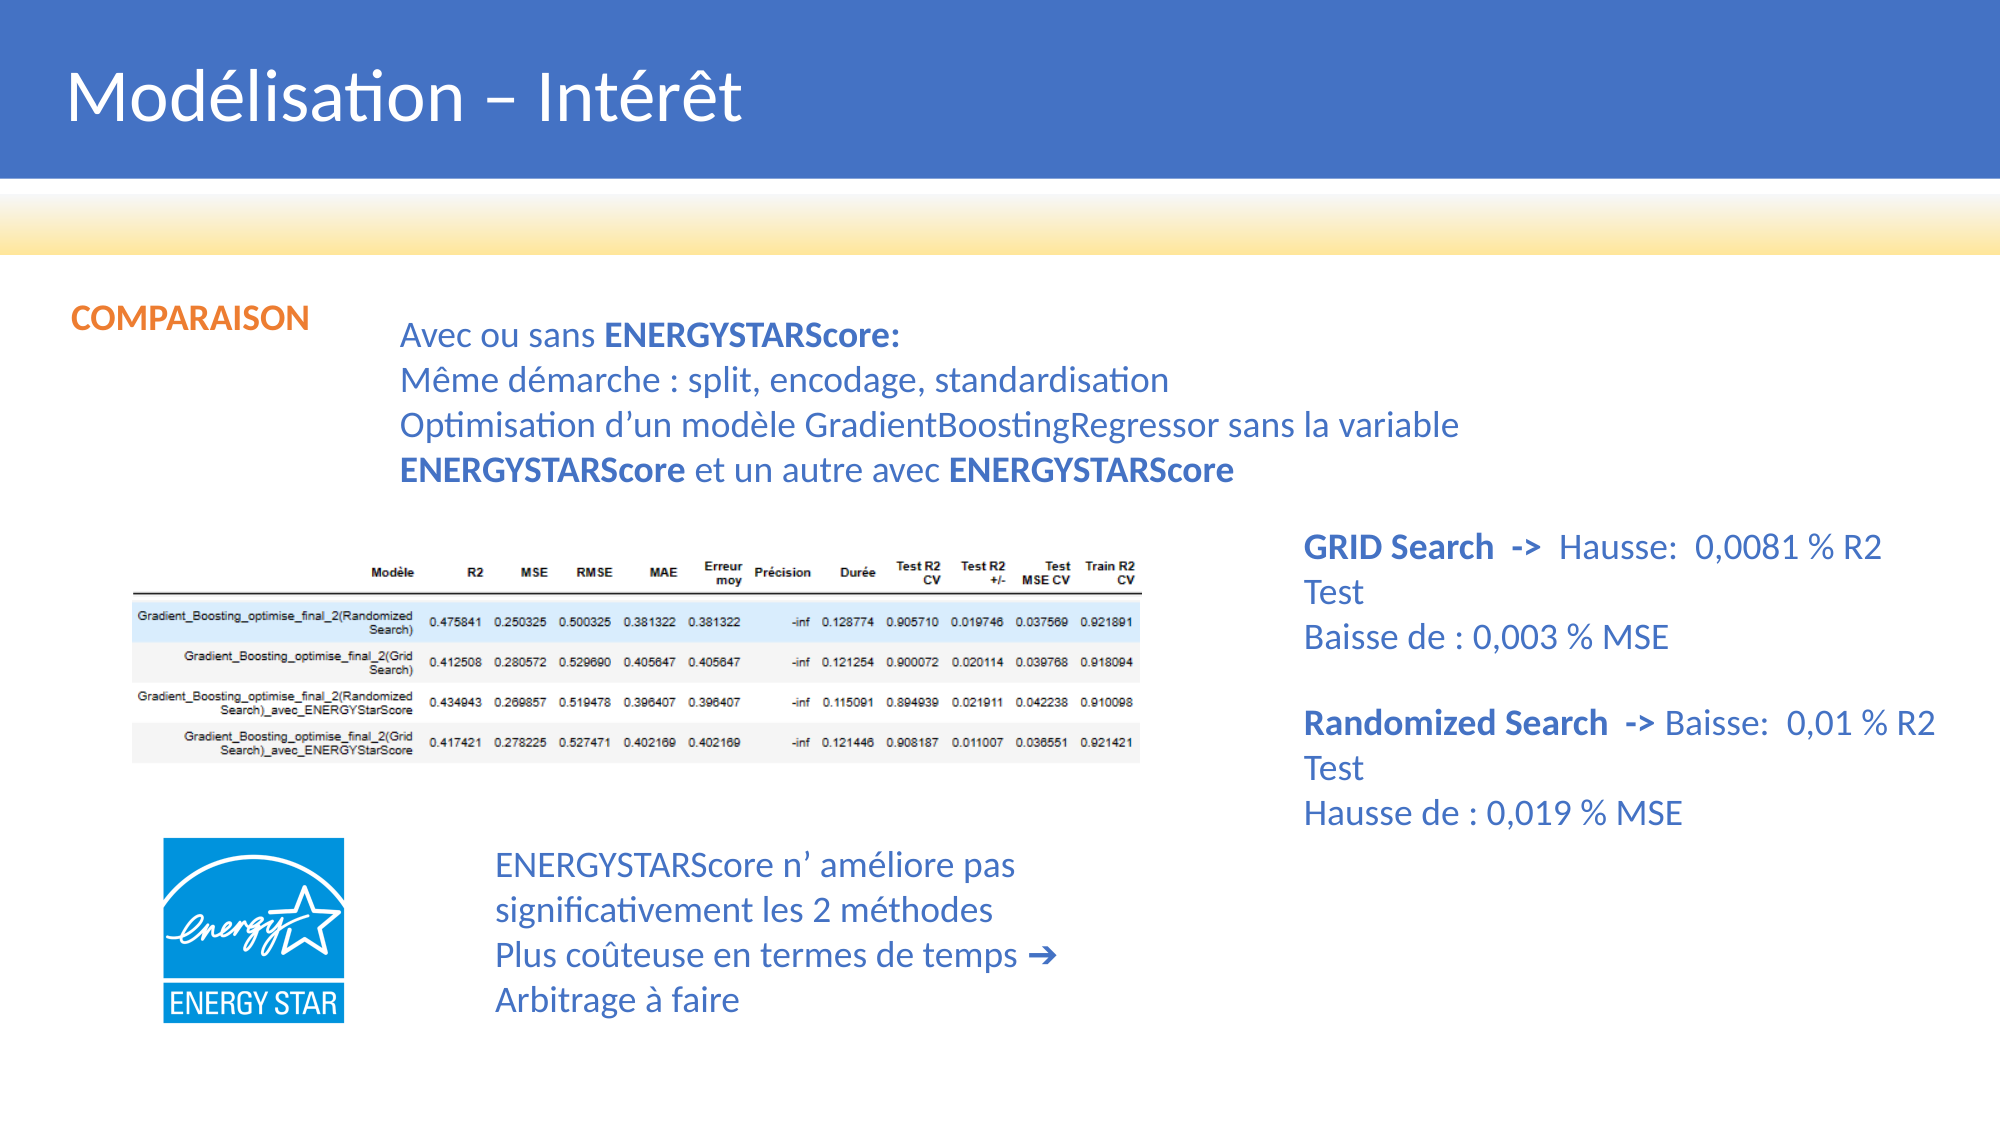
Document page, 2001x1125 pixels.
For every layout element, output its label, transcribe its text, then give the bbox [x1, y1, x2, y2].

text_box Randomized Search -> Baisse: 0,01 % R2 Test Hausse de : 0,019 % MSE [1289, 690, 2000, 841]
text_box Modélisation – Intérêt [0, 0, 2000, 179]
text_box ENERGYSTARScore n’ améliore pas significativement les 2 méthodes Plus coûteuse en termes de temps ➔ Arbitrage à faire [480, 832, 1217, 1028]
picture [79, 832, 429, 1030]
text_box [0, 194, 2000, 255]
text_box Avec ou sans ENERGYSTARScore: Même démarche : split, encodage, standardisation Optimisation d’un modèle GradientBoostingRegressor sans la variable ENERGYSTARScore et un autre avec ENERGYSTARScore [385, 302, 1708, 498]
picture [132, 544, 1142, 597]
text_box COMPARAISON [56, 285, 357, 345]
text_box GRID Search -> Hausse: 0,0081 % R2 Test Baisse de : 0,003 % MSE [1289, 514, 1944, 665]
picture [132, 600, 1140, 767]
